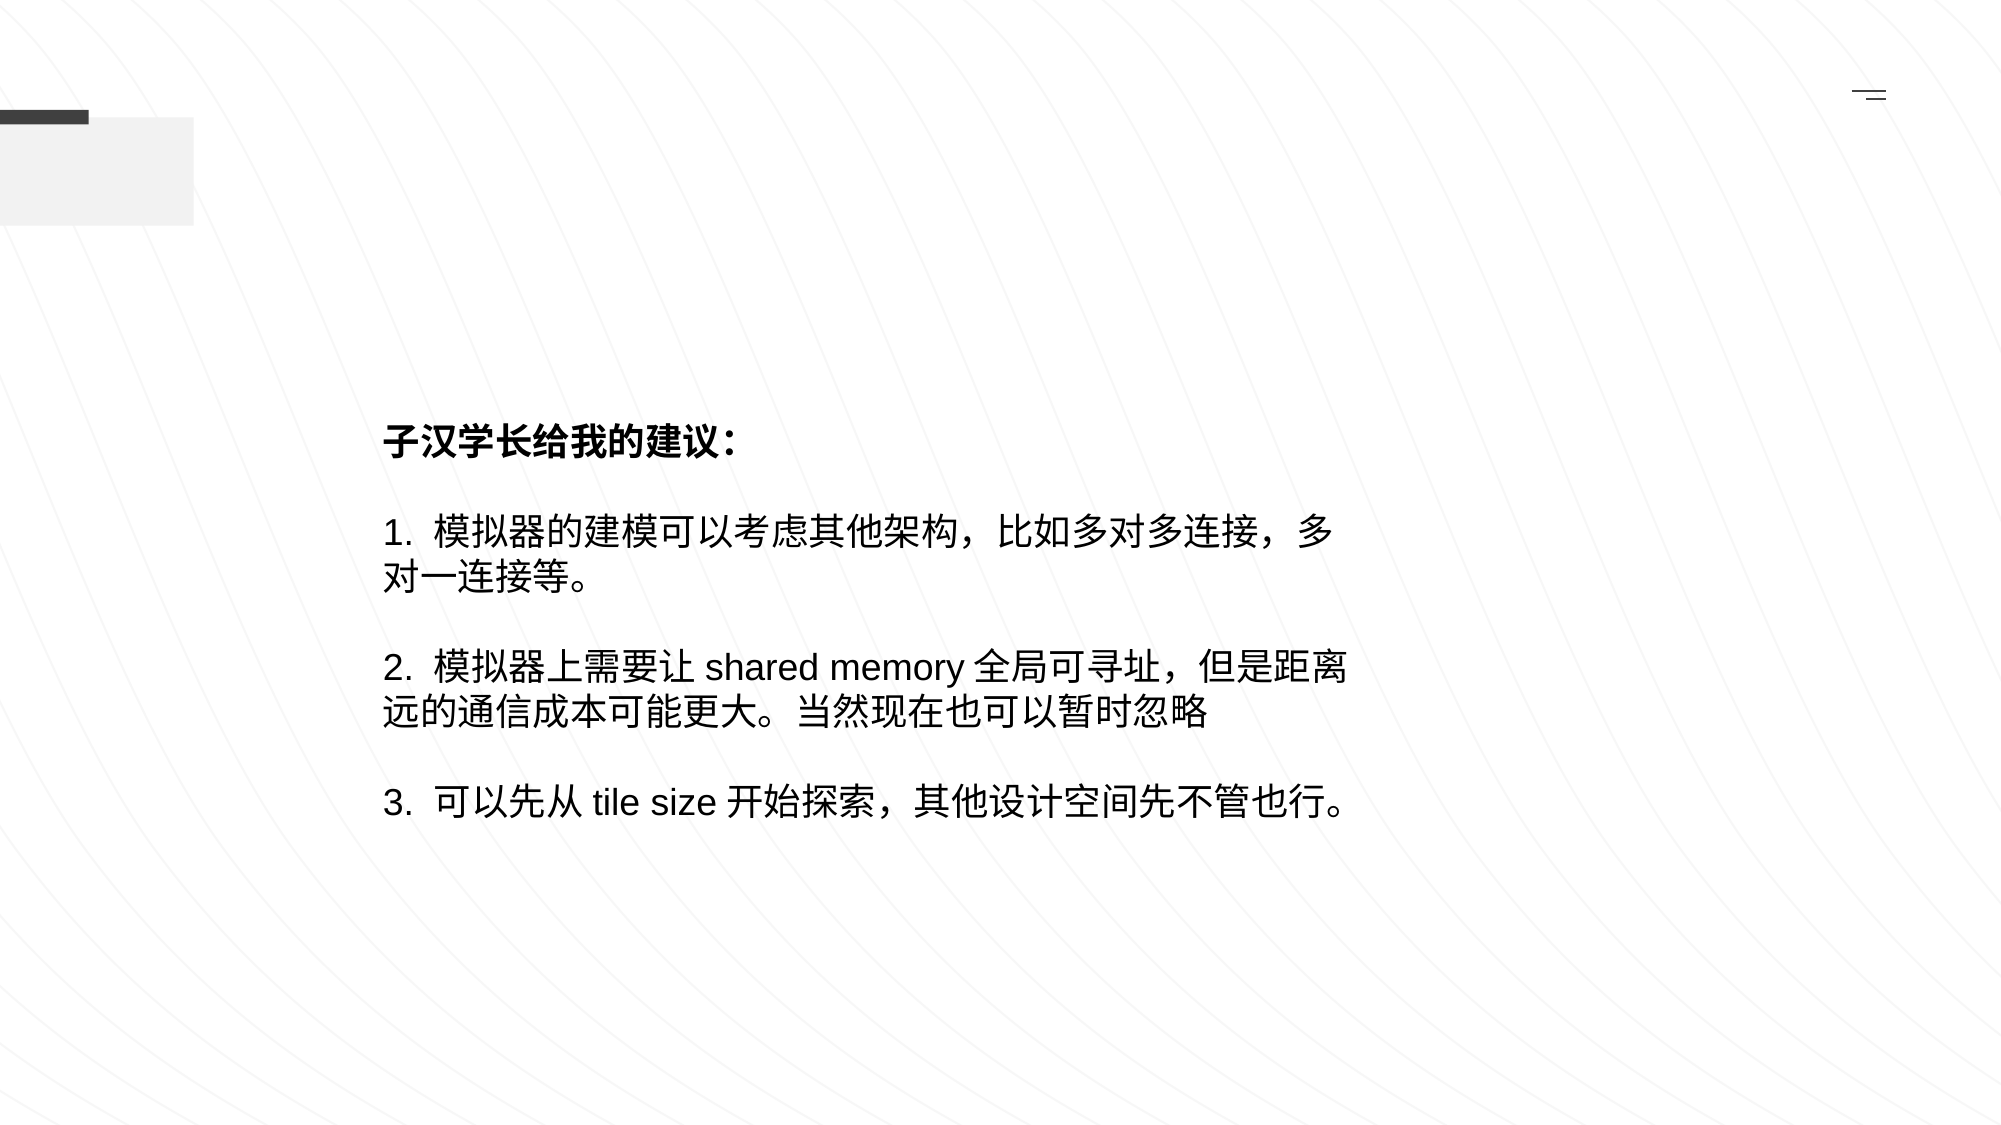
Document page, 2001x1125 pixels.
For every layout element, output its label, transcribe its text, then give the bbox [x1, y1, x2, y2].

text_box 子汉学长给我的建议： 1. 模拟器的建模可以考虑其他架构，比如多对多连接，多对一连接等。 2. 模拟器上需要让shared memory全局可寻址，但是距离远的通信成本可能更大。当然现在也可以暂时忽略 3. 可以先从tile size开始探索，其他设计空间先不管也行。 [368, 410, 1366, 831]
